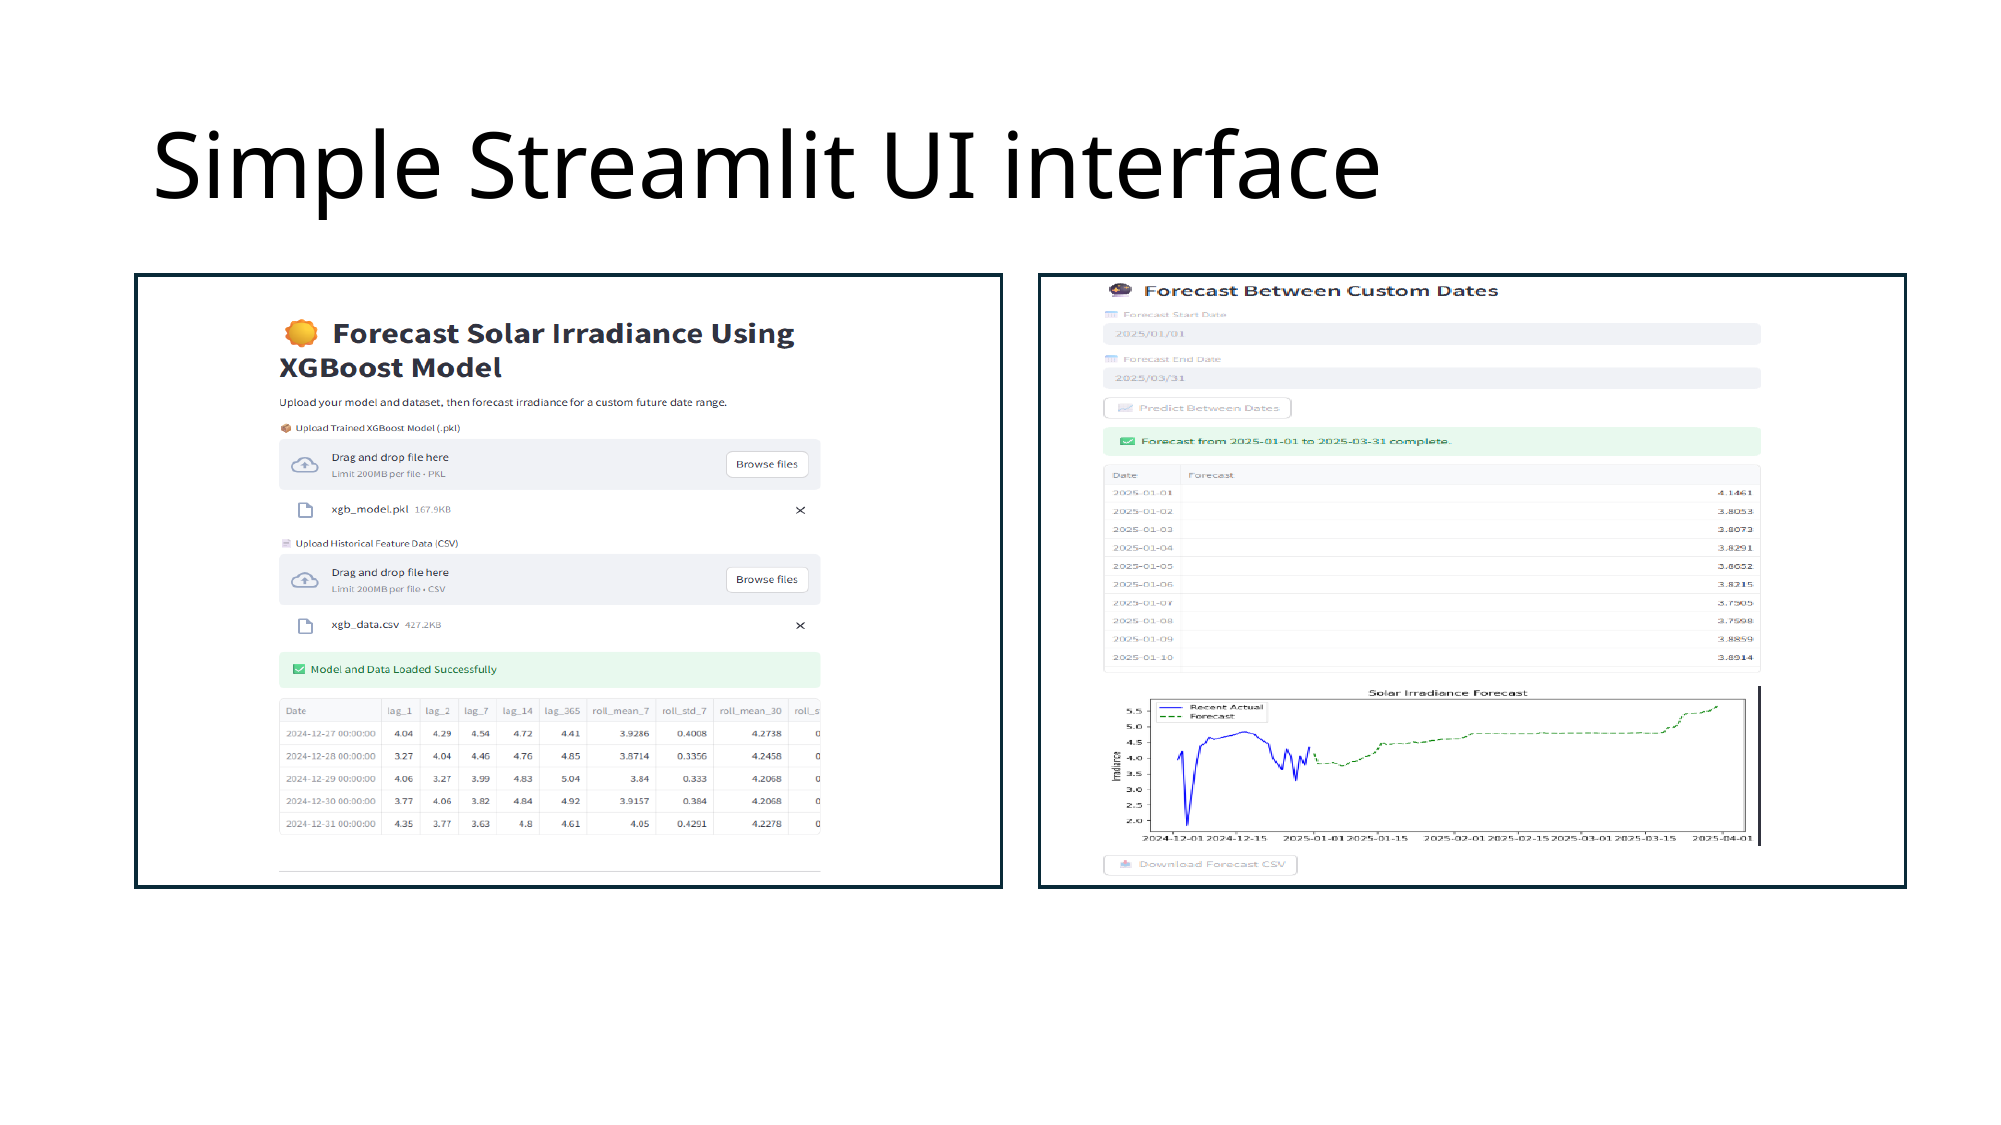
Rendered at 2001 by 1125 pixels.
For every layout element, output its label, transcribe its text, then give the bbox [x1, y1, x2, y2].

title Simple Streamlit UI interface [137, 59, 1863, 278]
picture [1040, 275, 1905, 886]
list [136, 275, 1001, 886]
